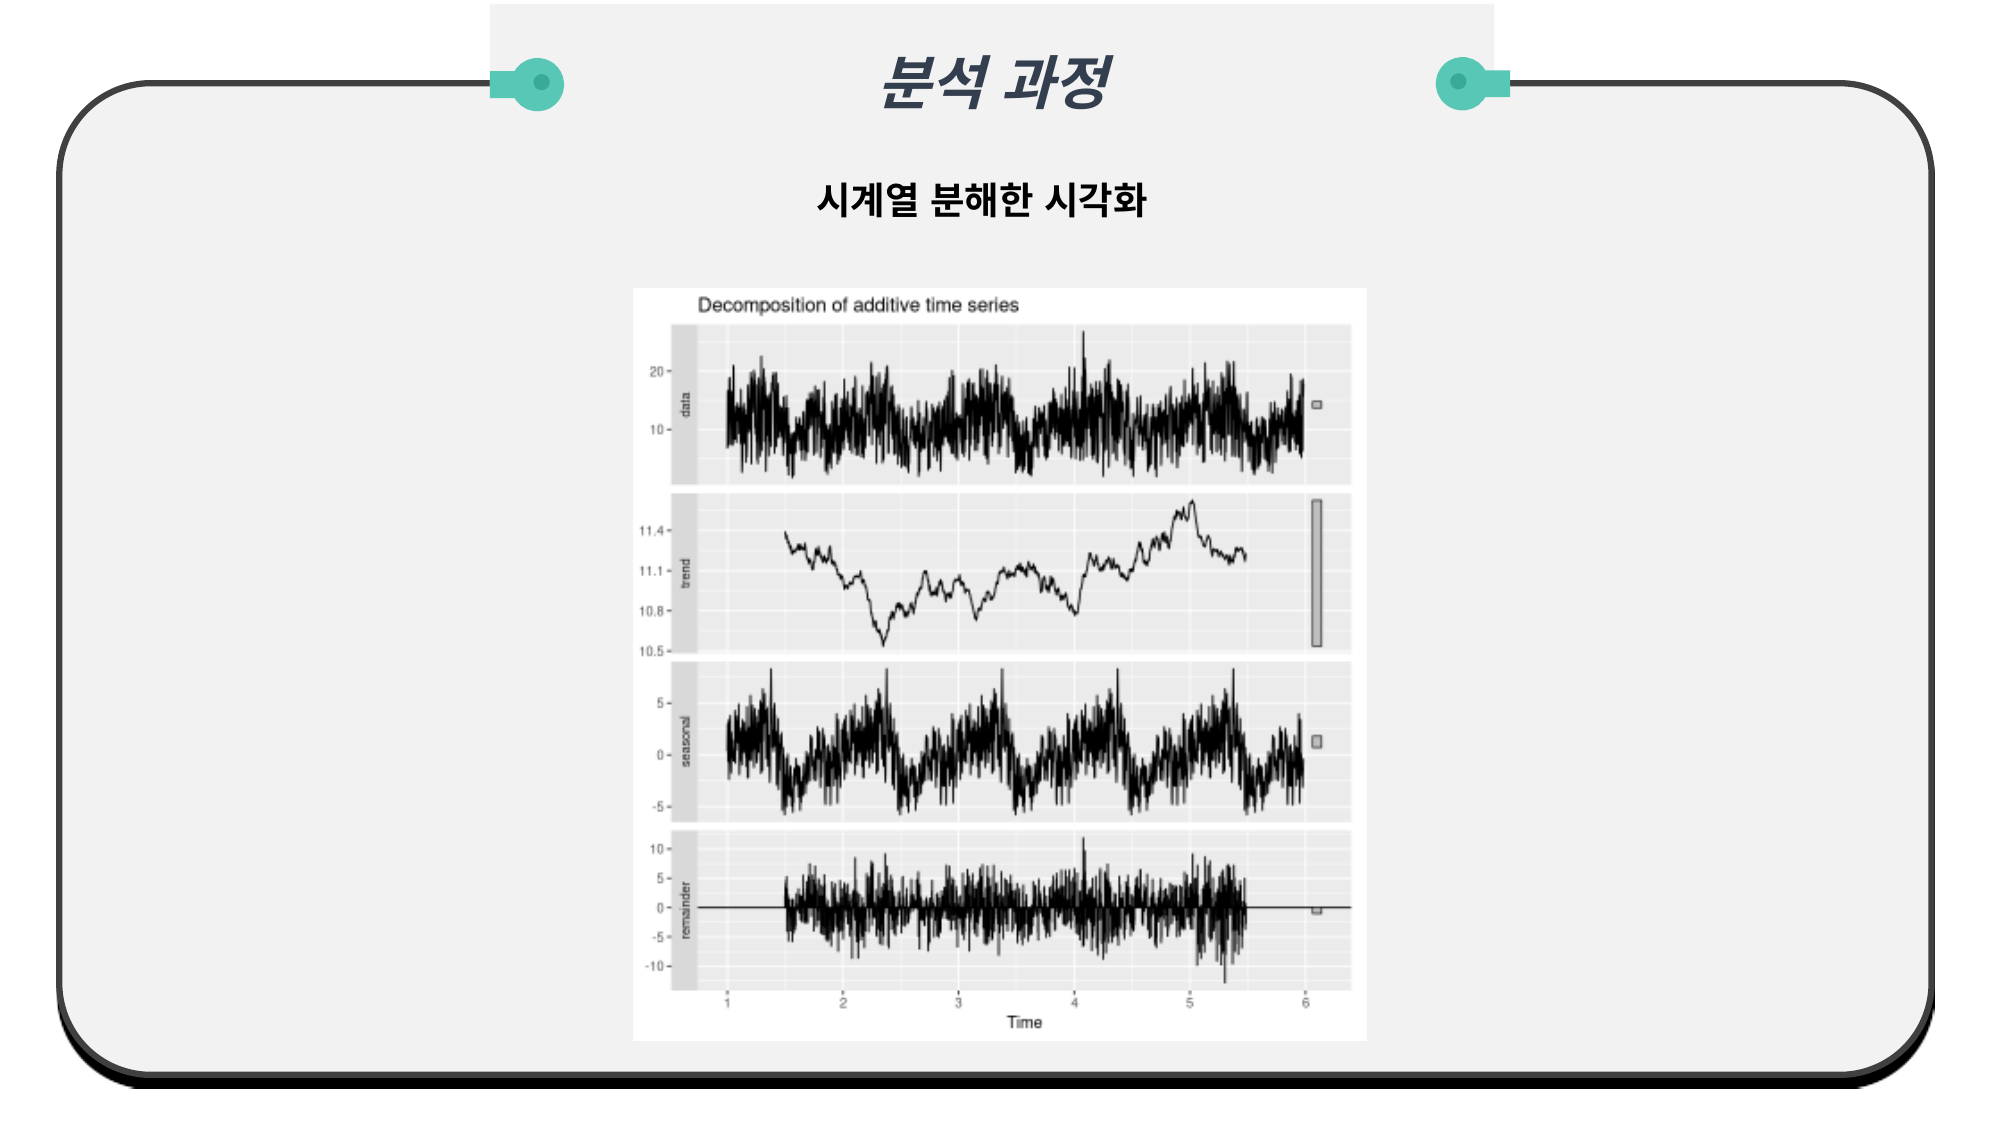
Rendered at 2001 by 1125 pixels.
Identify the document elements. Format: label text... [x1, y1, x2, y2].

text_box 시계열 분해한 시각화 [801, 169, 1199, 230]
text_box 분석 과정 [489, 3, 1495, 124]
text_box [1435, 57, 1511, 111]
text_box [489, 57, 565, 112]
text_box [58, 82, 1933, 1076]
picture [632, 288, 1367, 1041]
